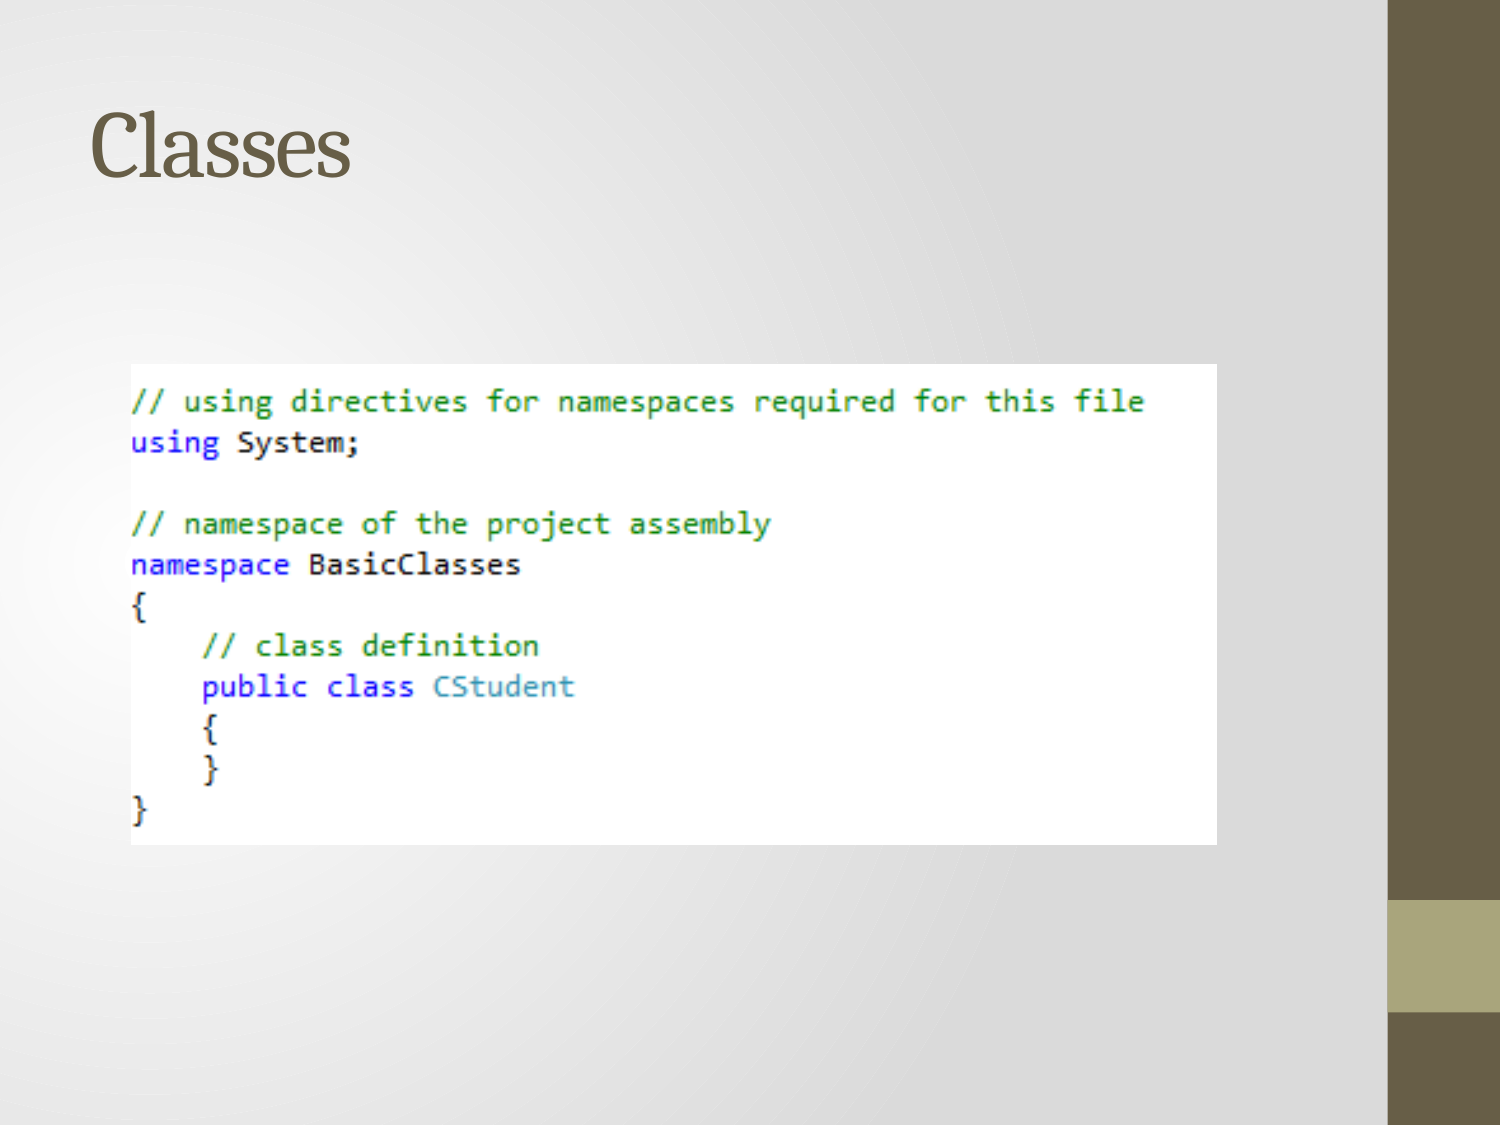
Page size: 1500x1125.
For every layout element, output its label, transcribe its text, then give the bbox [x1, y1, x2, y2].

title Classes [75, 45, 1325, 233]
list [131, 261, 1218, 947]
